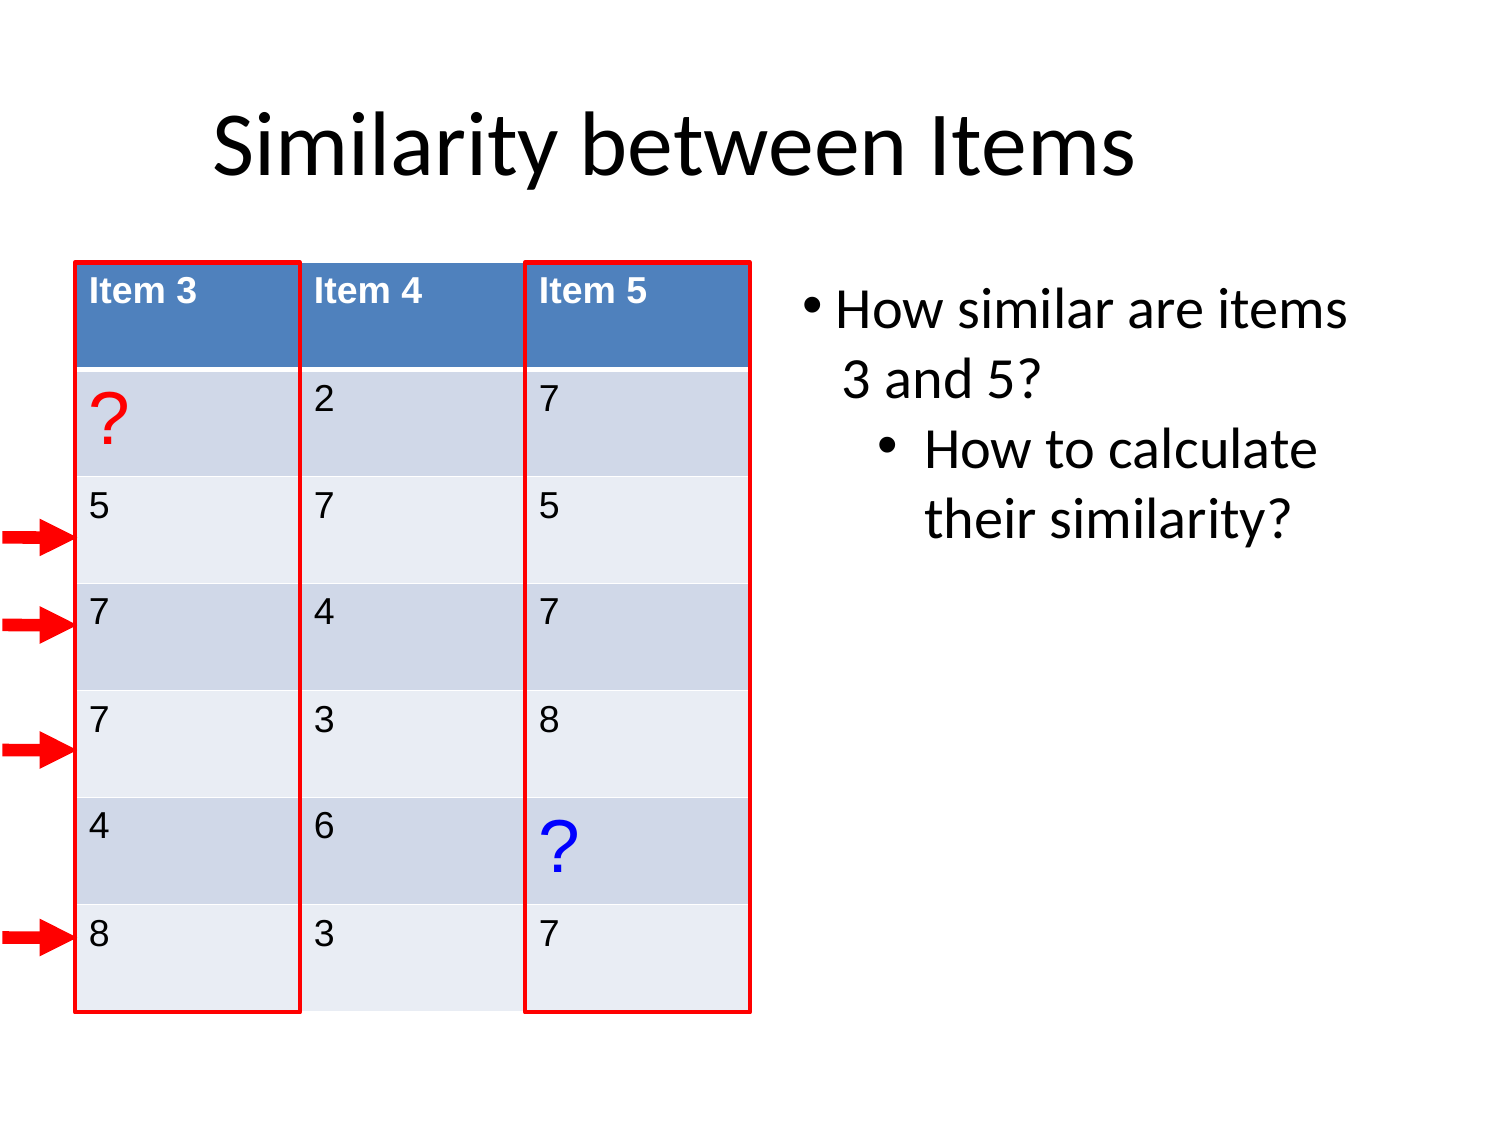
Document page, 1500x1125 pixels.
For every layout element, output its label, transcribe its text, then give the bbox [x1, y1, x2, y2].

table_cell 3 [302, 691, 523, 797]
text_box [73, 260, 302, 1014]
table_cell 4 [302, 584, 523, 690]
text_box [2, 618, 78, 632]
table_cell 6 [302, 798, 523, 904]
text_box [2, 931, 78, 944]
title Similarity between Items [0, 44, 1351, 233]
table_header Item 4 [302, 263, 523, 367]
text_box [2, 743, 78, 757]
text_box [2, 531, 78, 544]
table_cell 3 [302, 905, 523, 1011]
text_box How similar are items 3 and 5? How to calculate their similarity? [787, 262, 1375, 558]
table_cell 7 [302, 477, 523, 583]
text_box [523, 260, 752, 1014]
table_cell 2 [302, 372, 523, 476]
